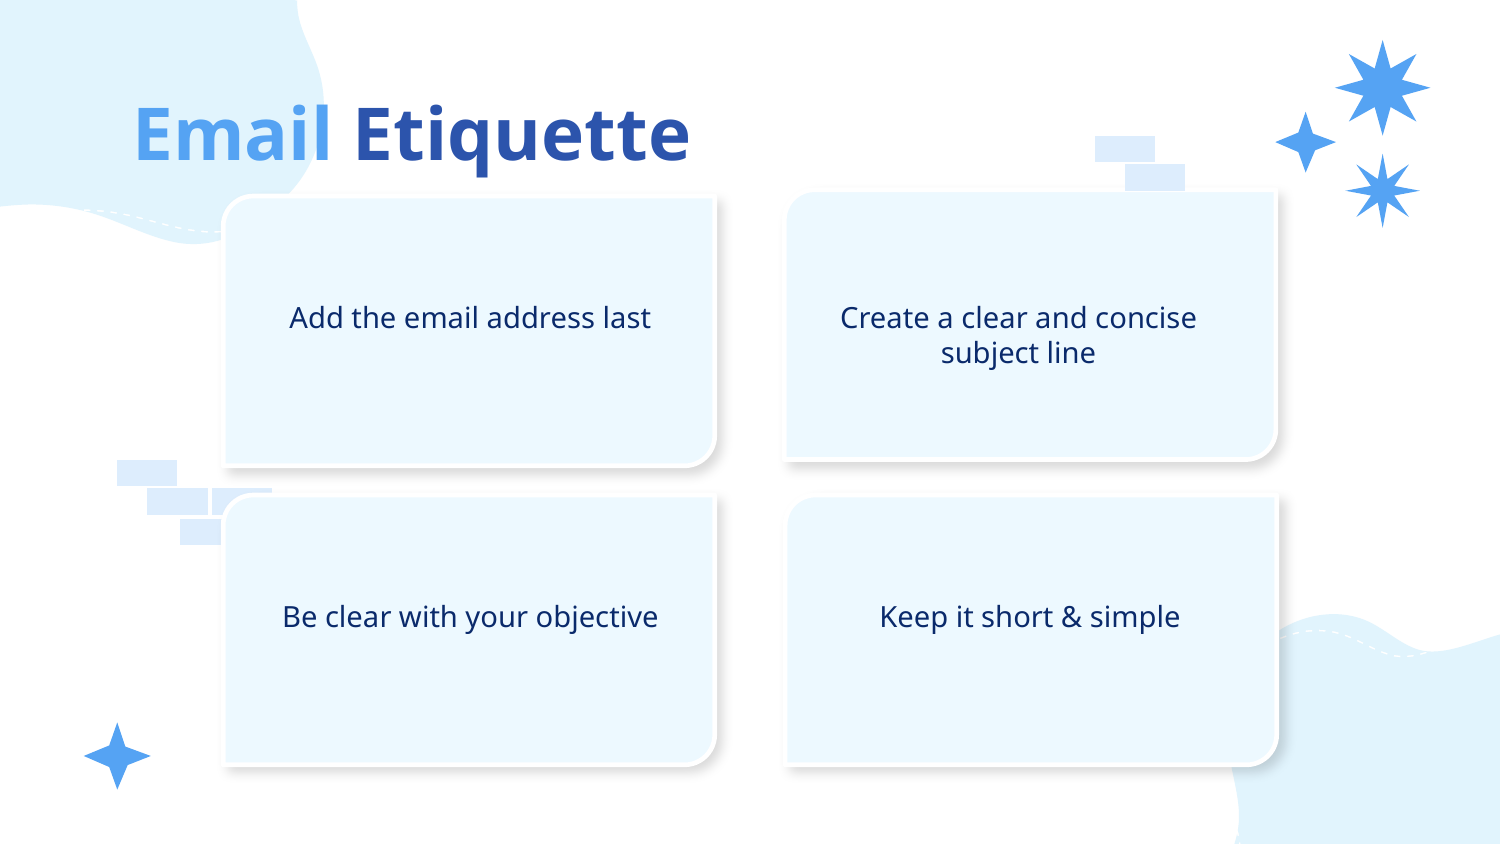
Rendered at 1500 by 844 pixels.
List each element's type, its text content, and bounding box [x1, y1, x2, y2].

list Add the email address last [259, 284, 682, 378]
text_box [223, 196, 715, 466]
text_box [1275, 111, 1337, 173]
text_box [1345, 153, 1420, 228]
text_box [785, 495, 1277, 765]
list Keep it short & simple [819, 582, 1242, 677]
text_box [223, 495, 715, 765]
list Create a clear and concise subject line [807, 284, 1230, 378]
text_box [784, 189, 1276, 460]
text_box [1094, 135, 1186, 191]
text_box [1334, 39, 1431, 136]
text_box [83, 722, 151, 790]
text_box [117, 459, 273, 546]
list Be clear with your objective [259, 582, 682, 677]
title Email Etiquette [117, 72, 1383, 167]
